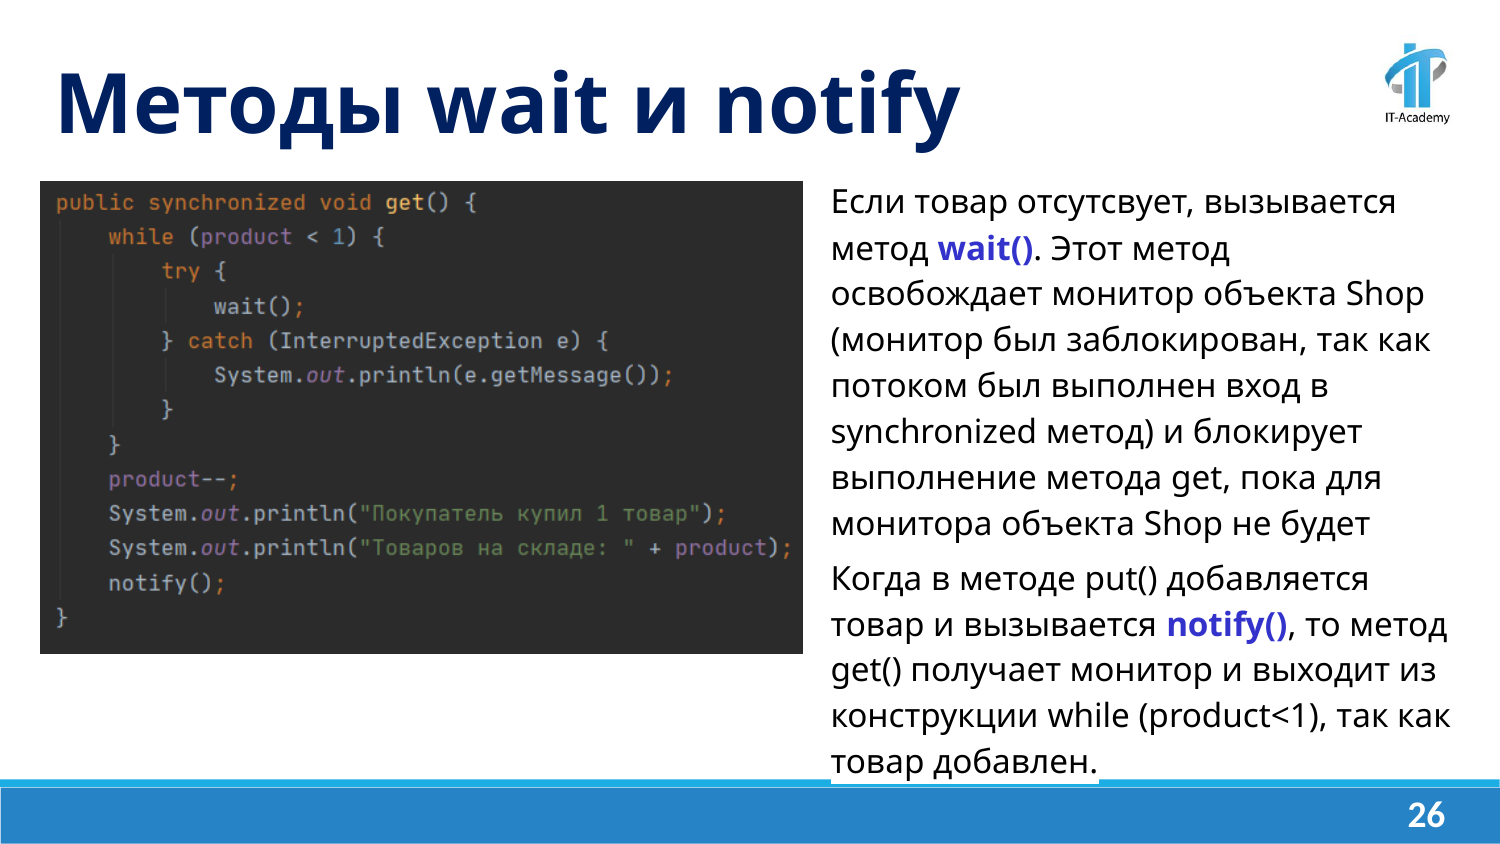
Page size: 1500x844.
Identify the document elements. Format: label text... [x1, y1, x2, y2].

picture [39, 180, 803, 655]
text_box Методы wait и notify [40, 18, 1390, 182]
picture [1390, 35, 1461, 126]
text_box Когда в методе put() добавляется товар и вызывается notify(), то метод get() получает монитор и выходит из конструкции while (product<1), так как товар добавлен. [815, 535, 1485, 796]
text_box ‹#› [1390, 796, 1463, 827]
text_box Если товар отсутсвует, вызывается метод wait(). Этот метод освобождает монитор объекта Shop (монитор был заблокирован, так как потоком был выполнен вход в synchronized метод) и блокирует выполнение метода get, пока для монитора объекта Shop не будет вызван метод notify(). [815, 159, 1463, 535]
